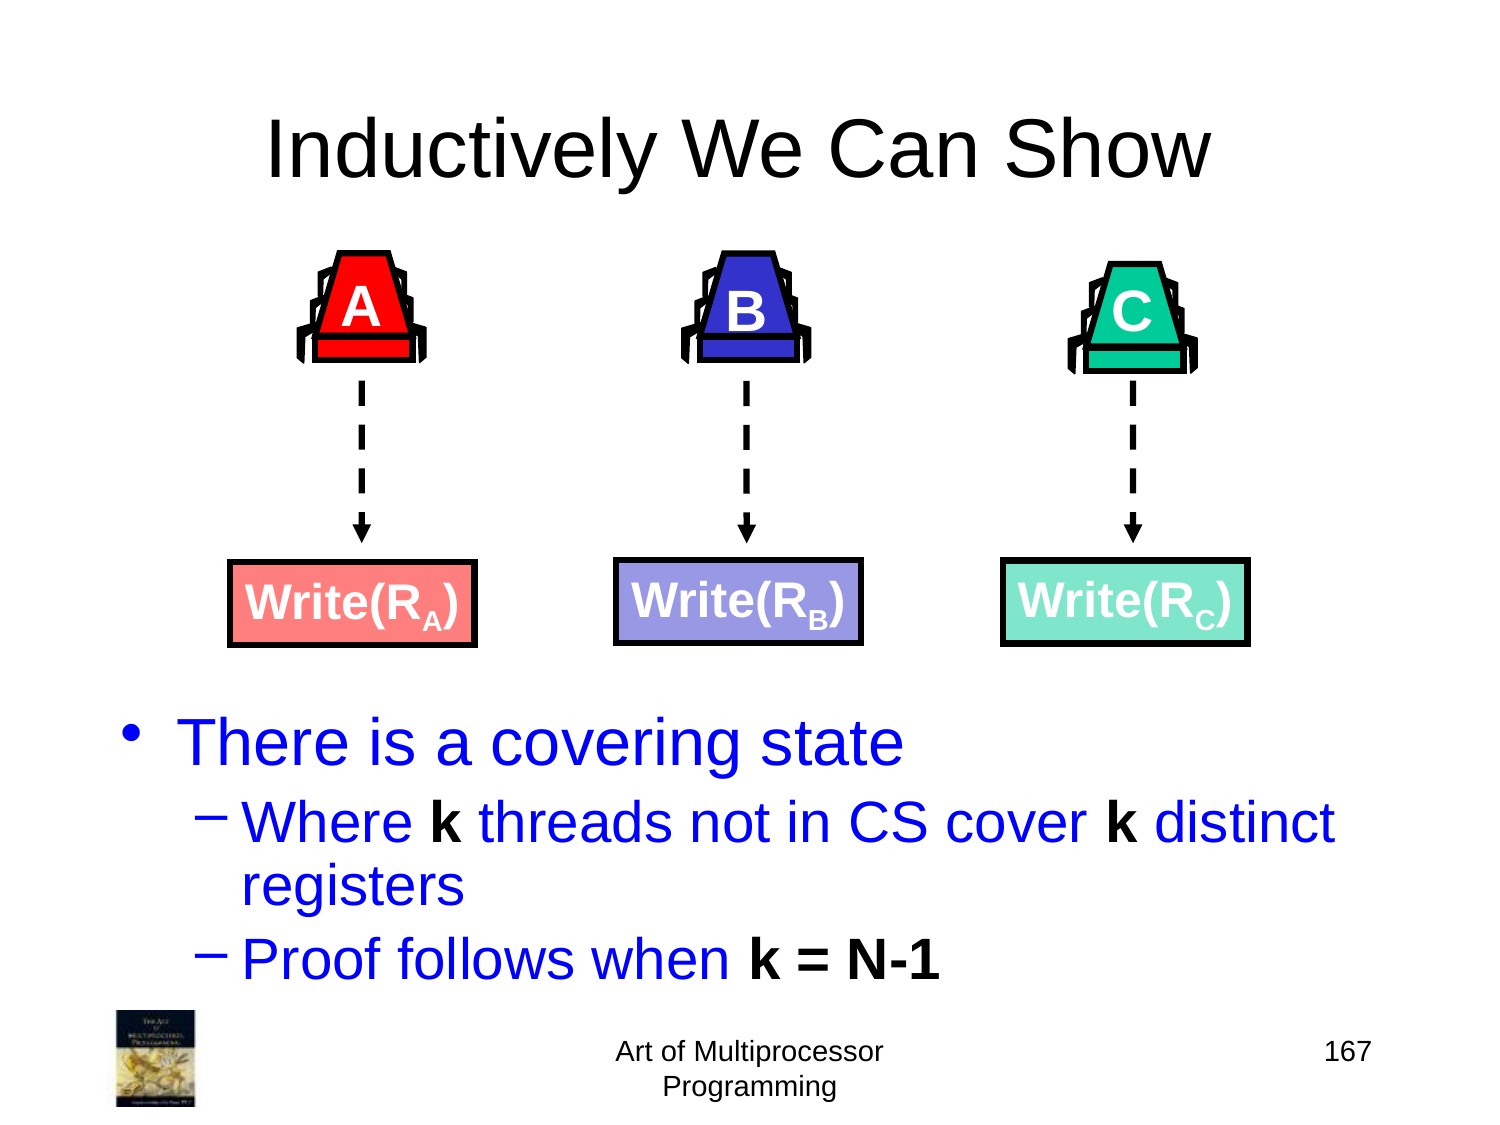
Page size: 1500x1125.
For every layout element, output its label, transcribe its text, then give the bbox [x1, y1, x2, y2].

footer Art of Multiprocessor Programming [512, 1024, 988, 1101]
picture [107, 1010, 204, 1107]
text_box Write(RB) [616, 560, 861, 644]
list There is a covering state Where k threads not in CS cover k distinct registers Proof follows when k = N-1 [104, 700, 1500, 956]
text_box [1068, 263, 1198, 374]
text_box Write(RA) [230, 561, 475, 645]
text_box [1126, 525, 1140, 544]
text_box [297, 253, 427, 364]
title Inductively We Can Show [112, 50, 1388, 238]
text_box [681, 253, 811, 364]
text_box [740, 525, 753, 544]
text_box [355, 525, 368, 544]
slide_number 167 [1074, 1024, 1388, 1101]
text_box Write(RC) [1002, 560, 1248, 644]
